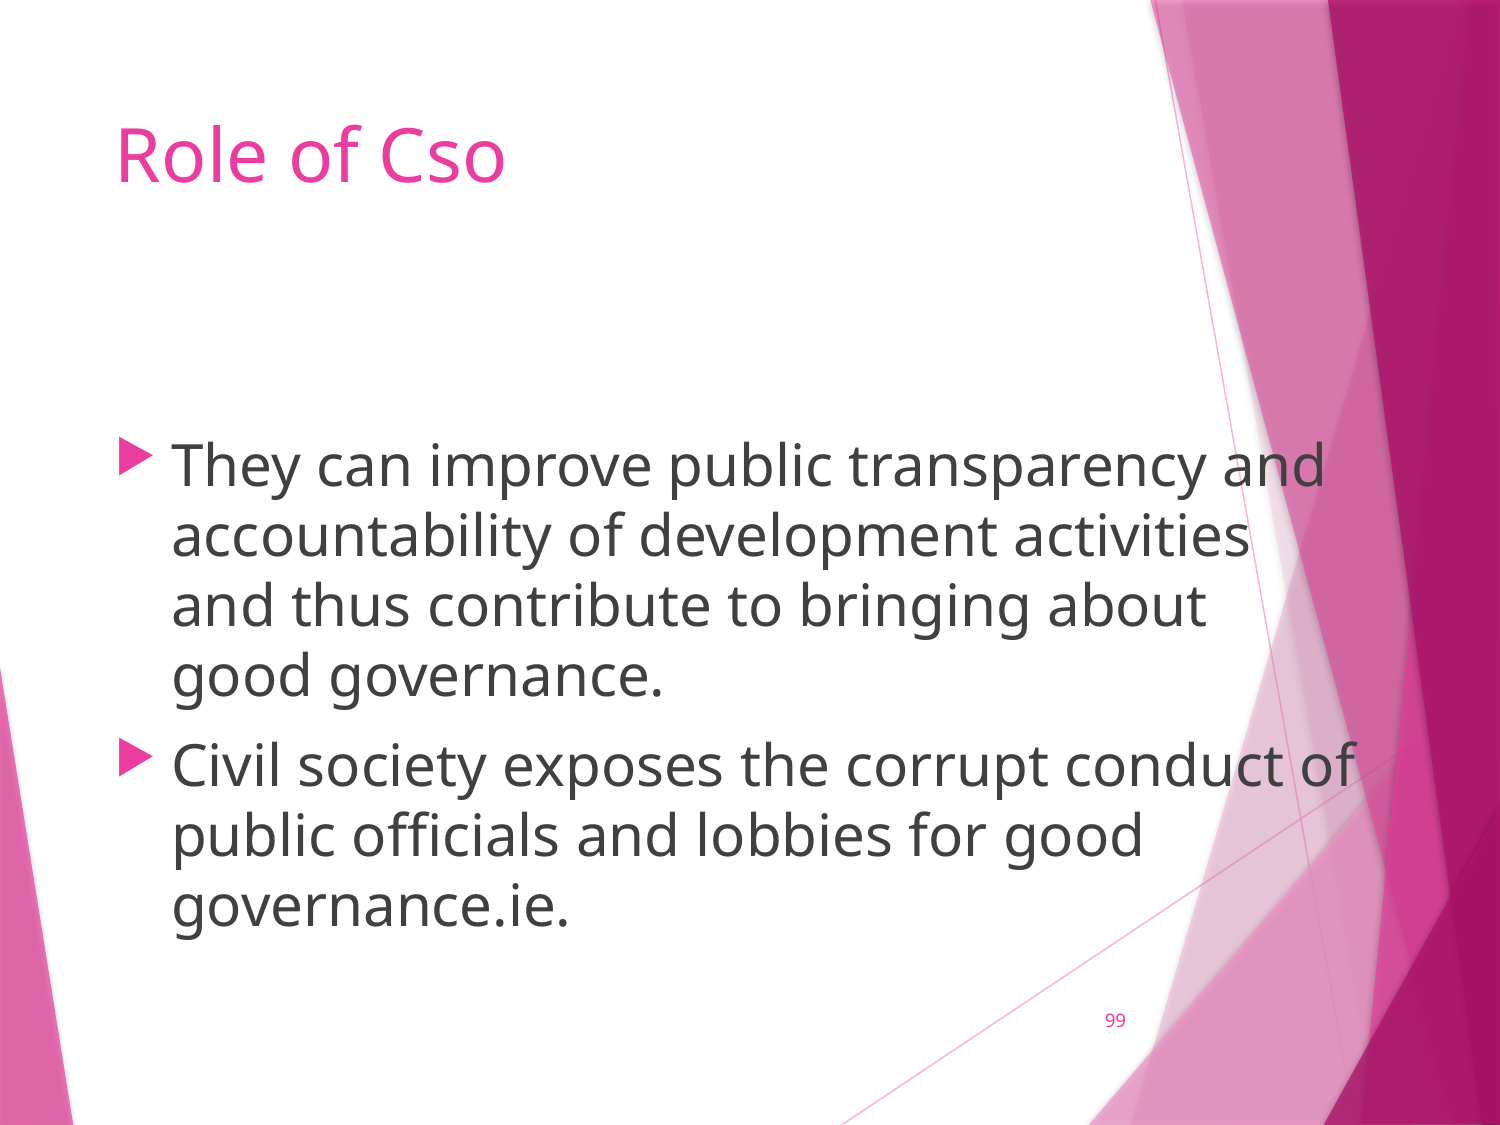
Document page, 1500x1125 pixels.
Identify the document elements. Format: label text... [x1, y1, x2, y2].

title Role of Cso [99, 99, 1142, 238]
list They can improve public transparency and accountability of development activities and thus contribute to bringing about good governance. Civil society exposes the corrupt conduct of public officials and lobbies for good governance.ie. [99, 354, 1375, 992]
slide_number 99 [1057, 991, 1142, 1051]
